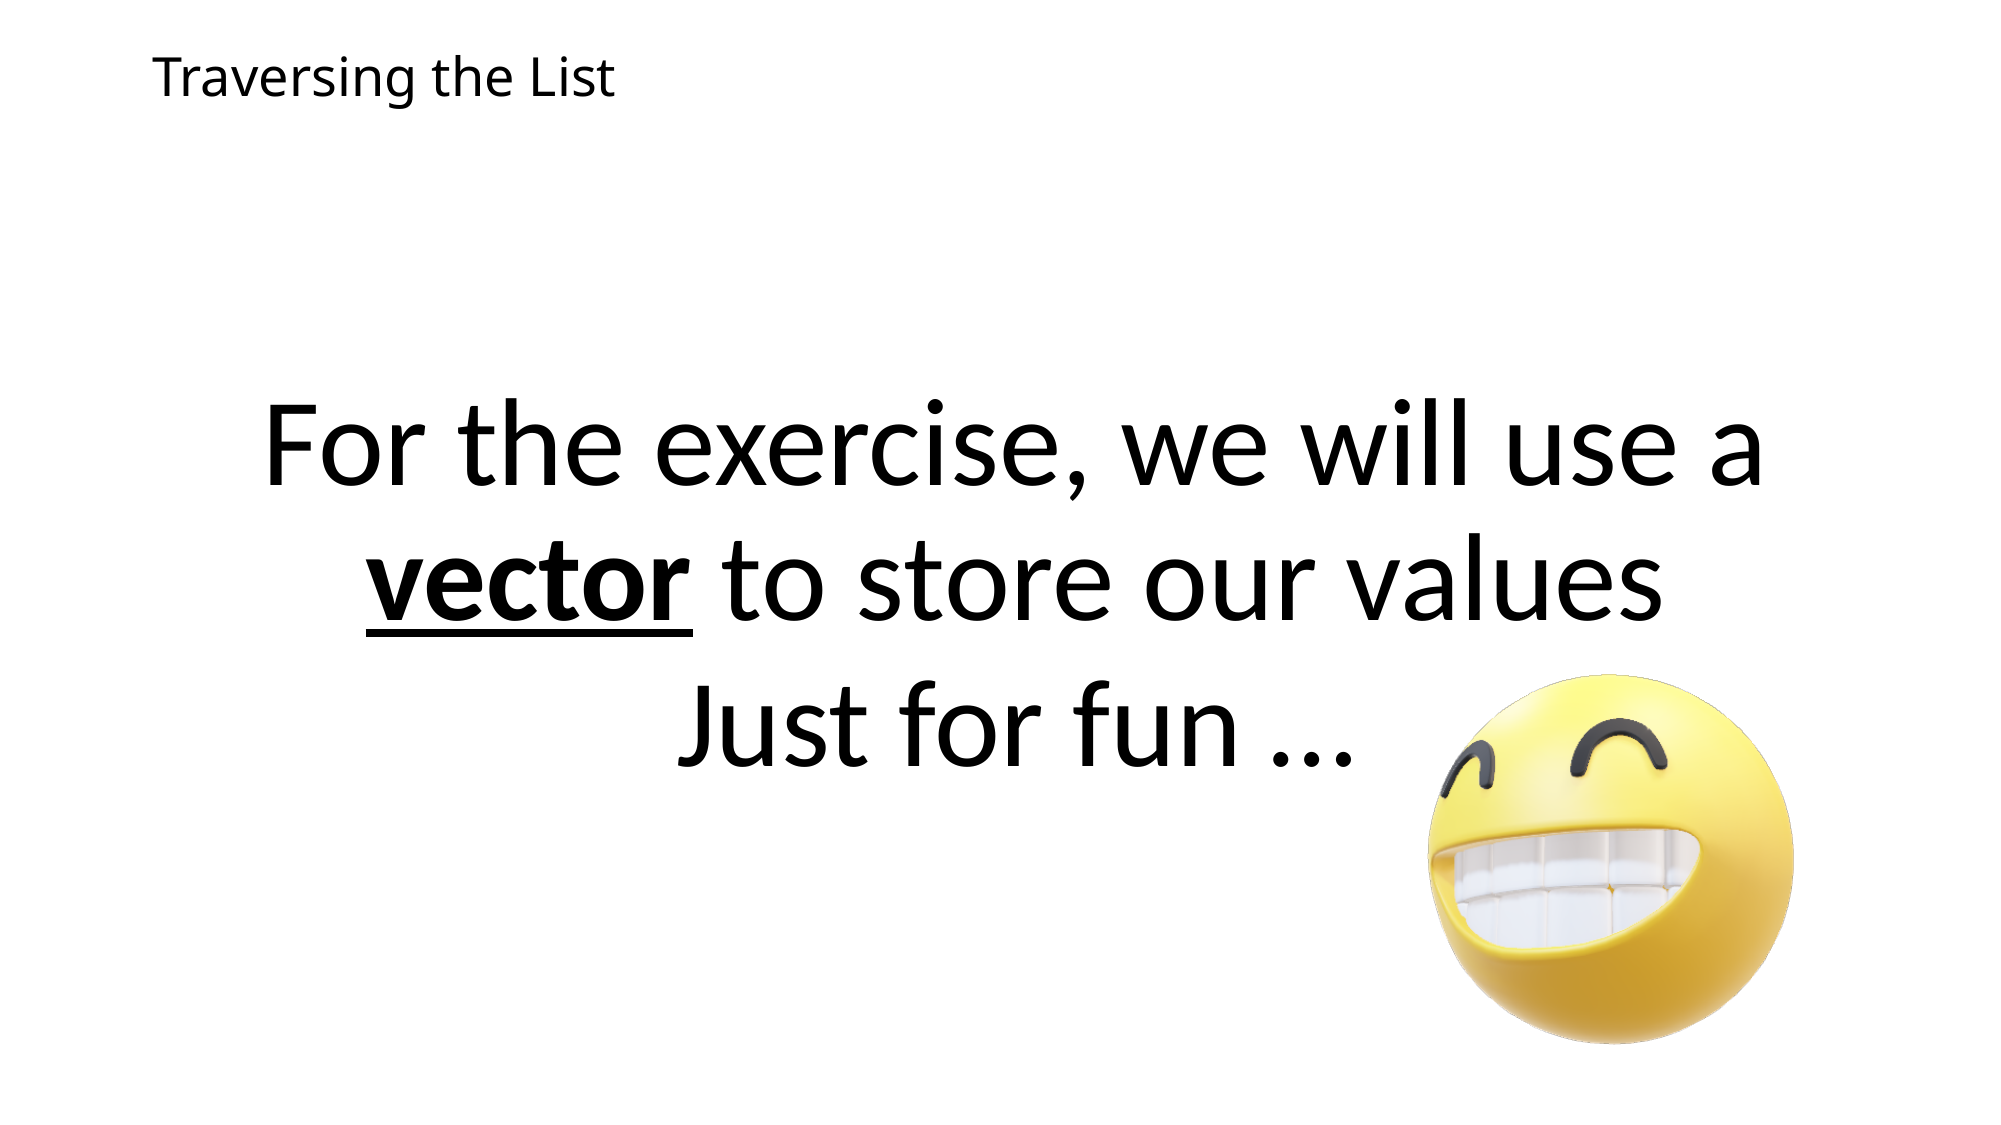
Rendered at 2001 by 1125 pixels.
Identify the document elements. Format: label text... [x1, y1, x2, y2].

picture [1422, 670, 1799, 1049]
list For the exercise, we will use a vector to store our values Just for fun … [94, 370, 1863, 671]
title Traversing the List [137, 42, 1863, 182]
